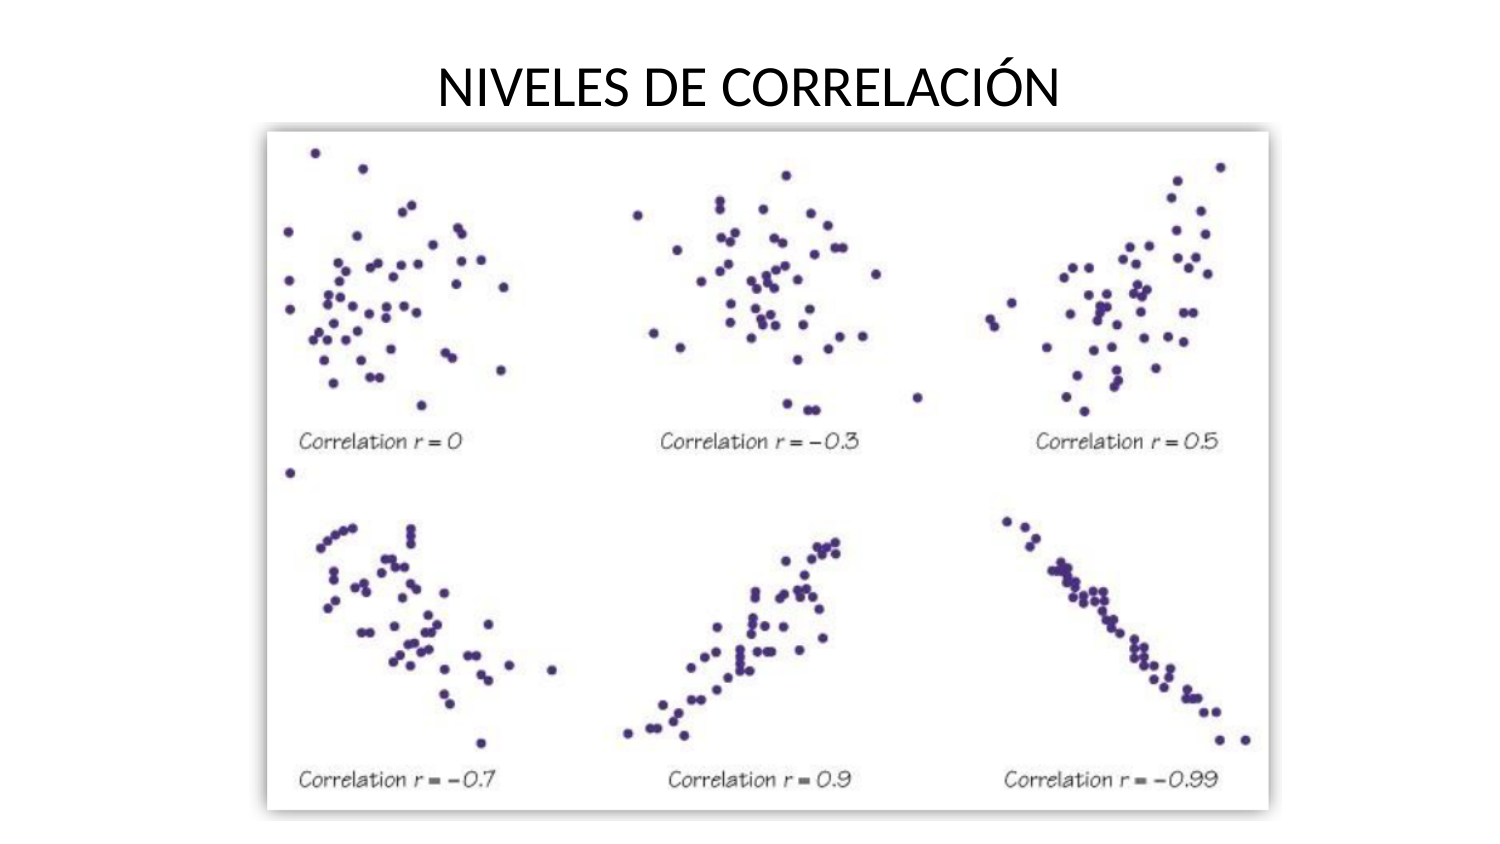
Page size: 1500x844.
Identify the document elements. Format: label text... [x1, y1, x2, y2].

picture [249, 122, 1282, 822]
title NIVELES DE CORRELACIÓN [51, 22, 1449, 145]
